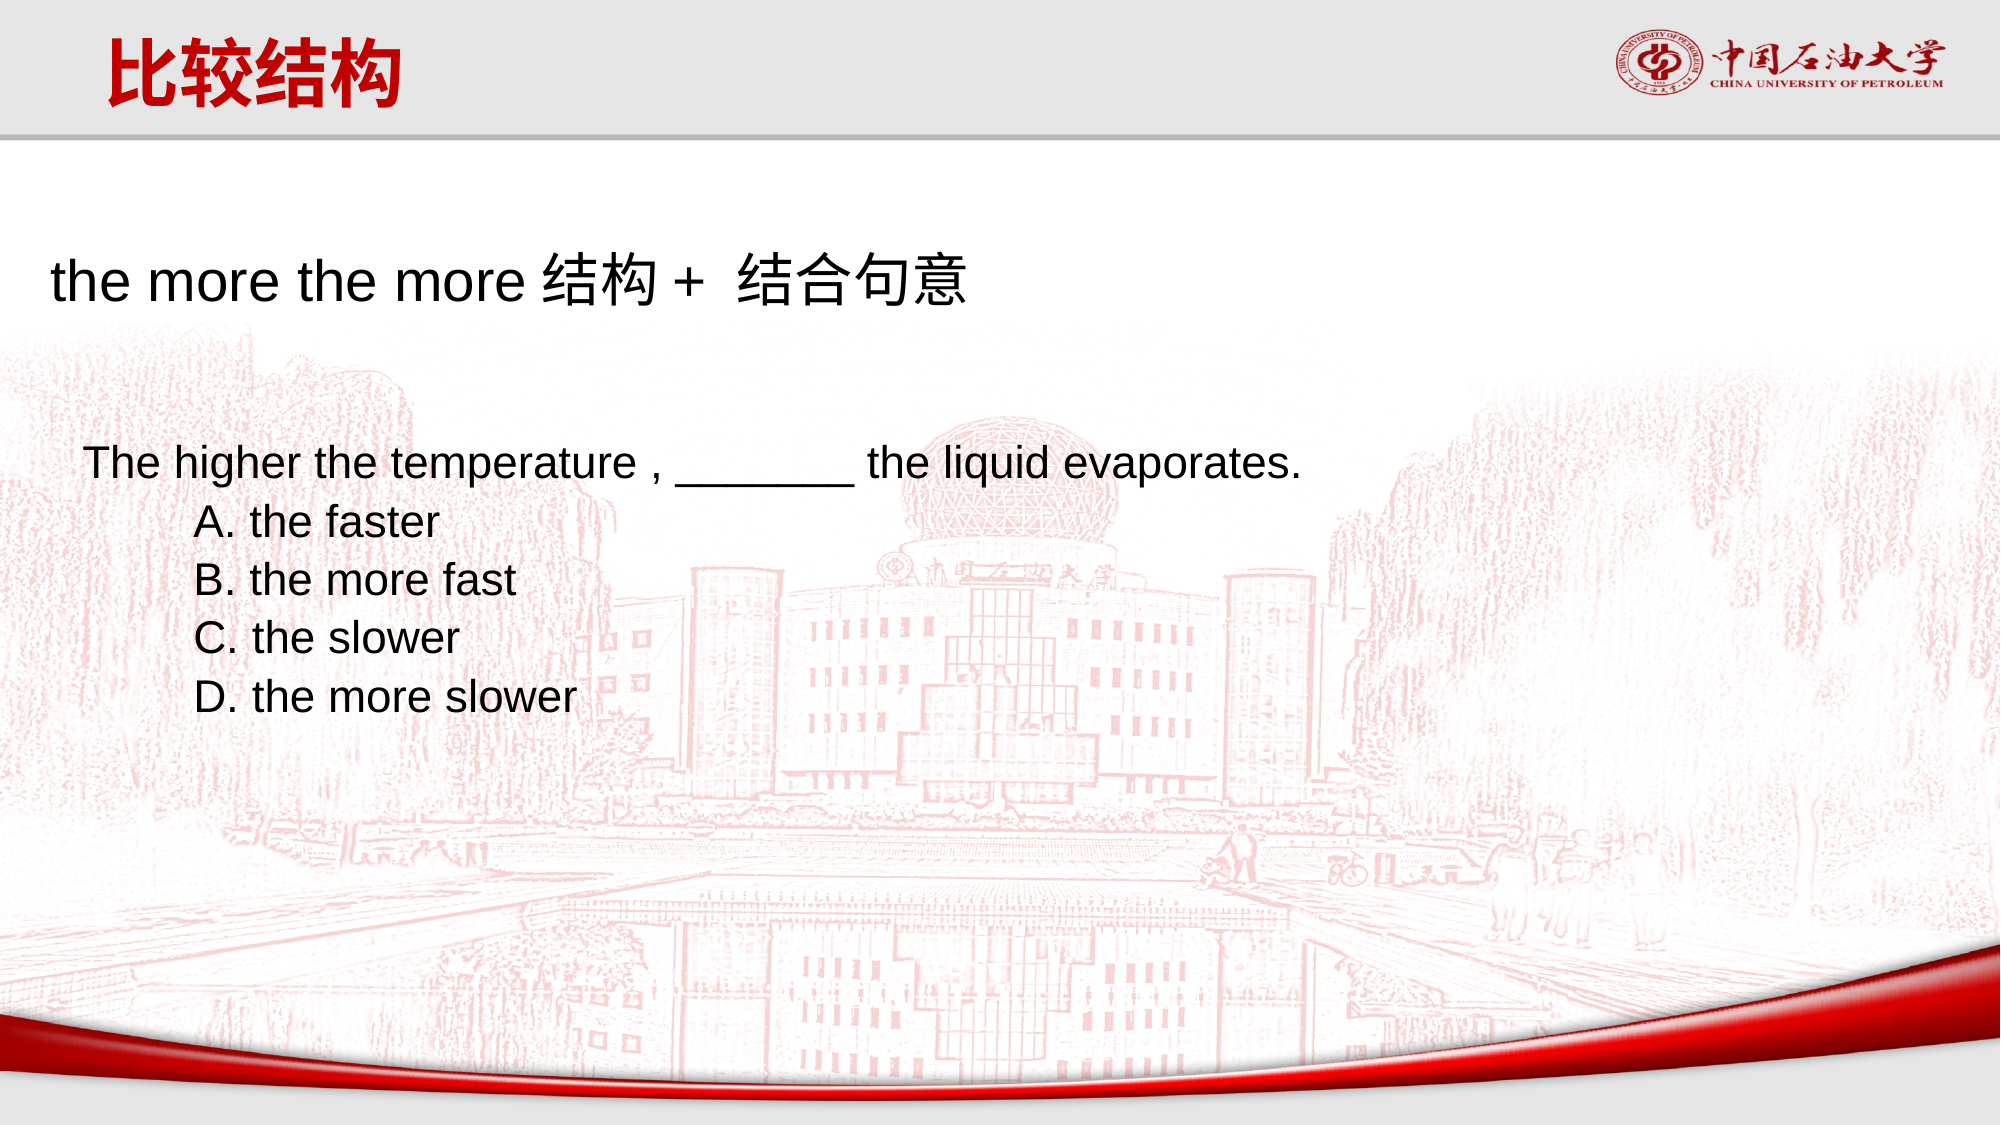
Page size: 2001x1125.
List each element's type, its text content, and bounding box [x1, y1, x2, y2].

text_box 比较结构 [89, 0, 1858, 187]
picture [0, 0, 2000, 1125]
text_box the more the more结构+ 结合句意 The higher the temperature , _______ the liquid evaporates. A. the faster B. the more fast C. the slower D. the more slower [0, 247, 1515, 1056]
